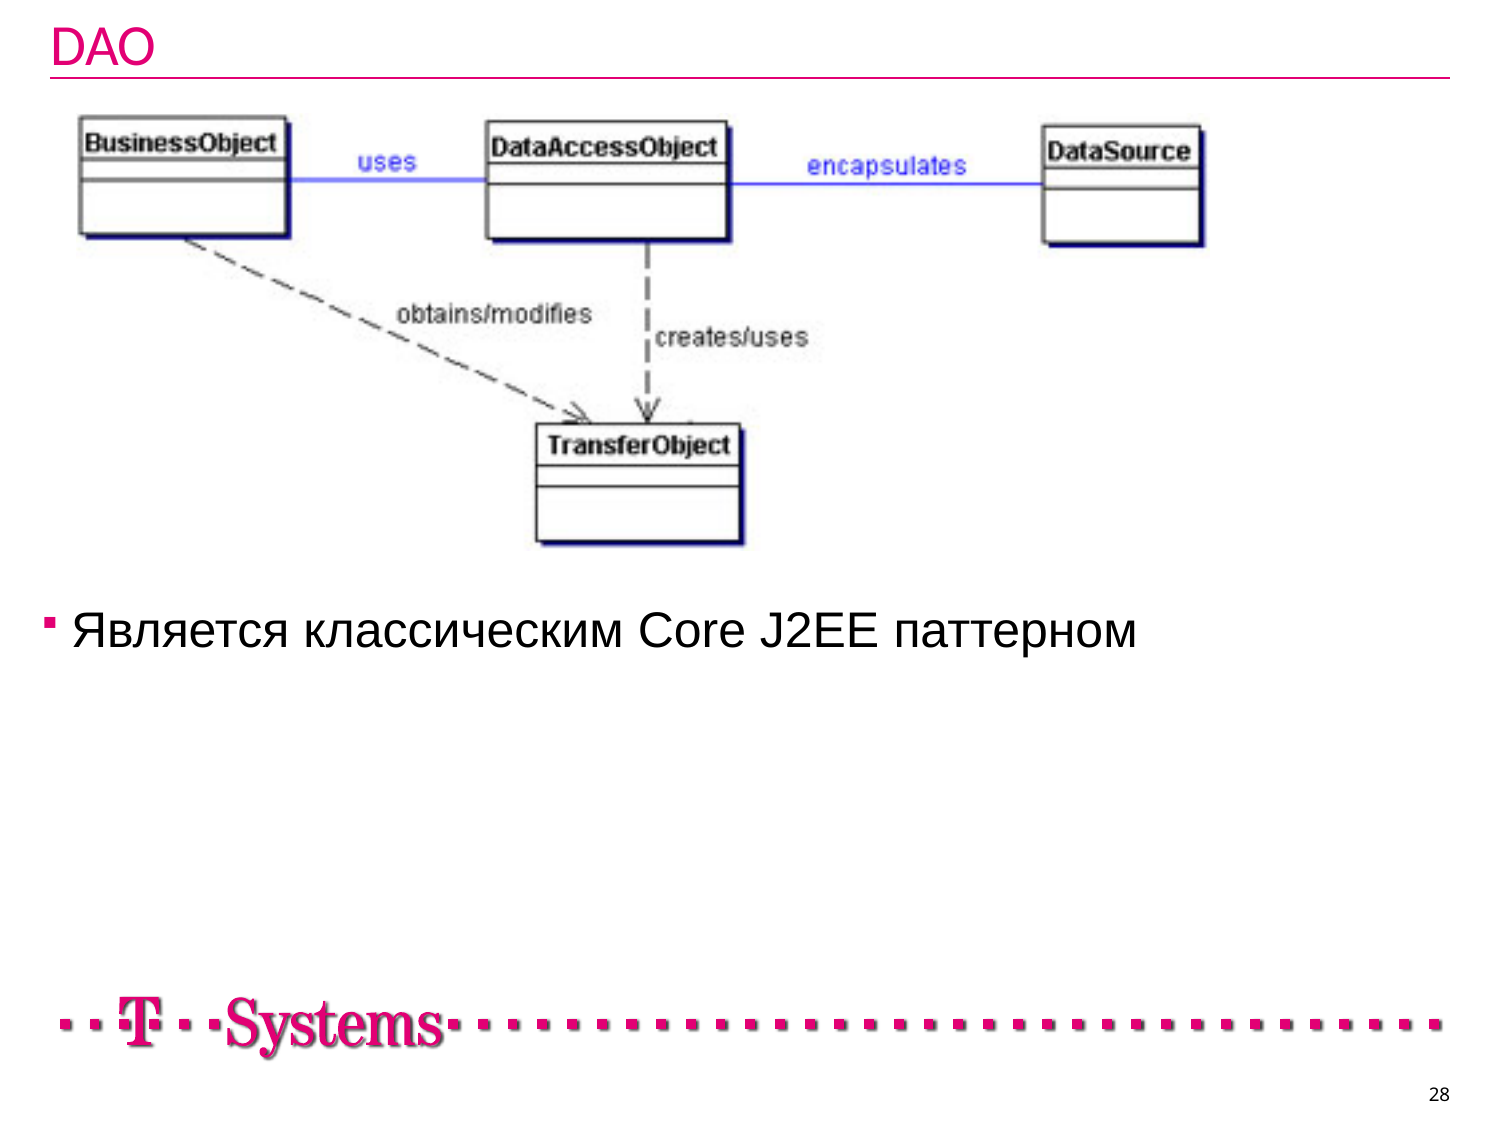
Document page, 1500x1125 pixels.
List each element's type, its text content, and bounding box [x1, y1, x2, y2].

picture [76, 113, 1210, 552]
slide_number 28 [1361, 1082, 1451, 1107]
list Является классическим Core J2EE паттерном [41, 597, 1471, 716]
title DAO [50, 14, 1450, 91]
